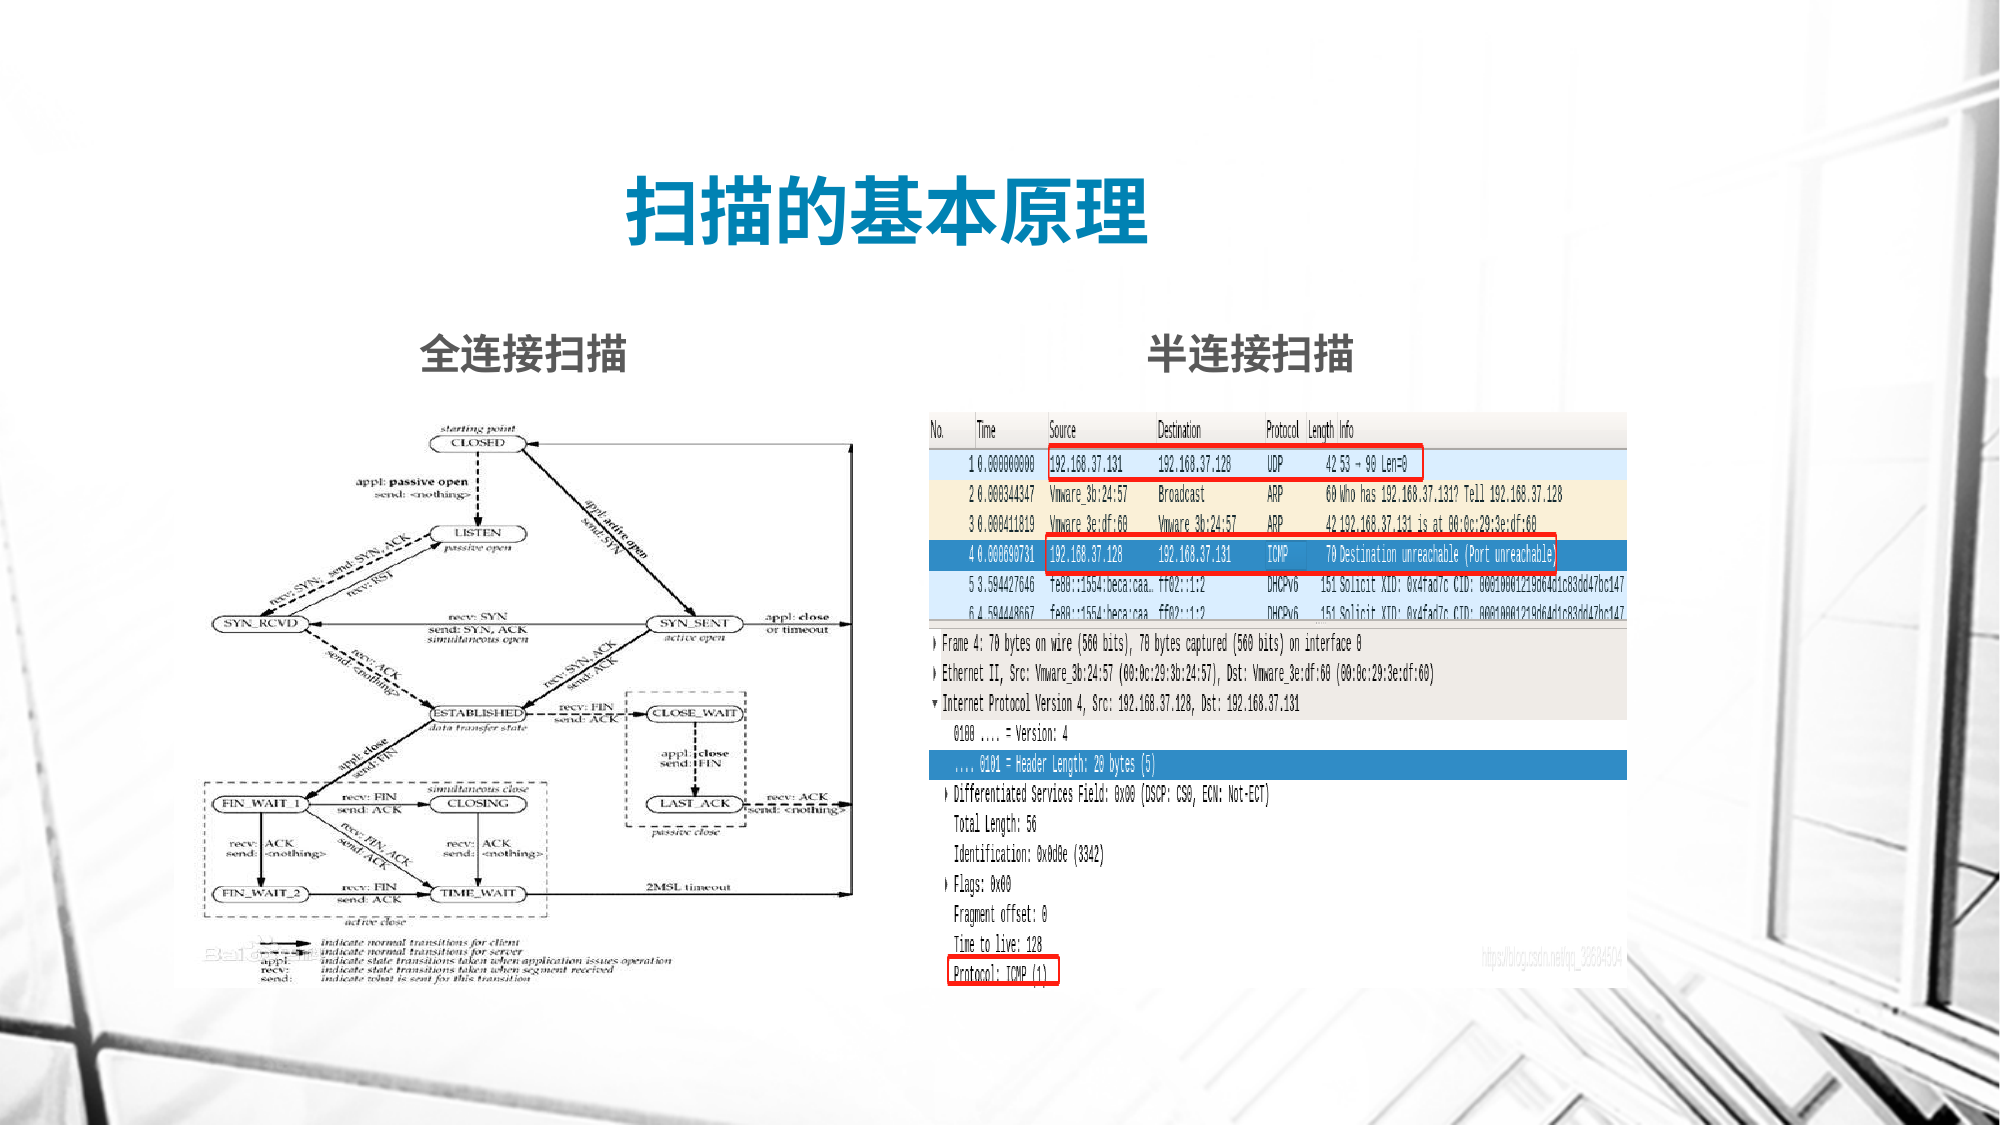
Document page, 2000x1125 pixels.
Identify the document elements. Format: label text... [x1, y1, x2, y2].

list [929, 412, 1628, 988]
list 全连接扫描 [174, 299, 873, 413]
list 半连接扫描 [902, 299, 1600, 413]
title 扫描的基本原理 [174, 87, 1600, 263]
picture [0, 0, 2000, 1125]
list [174, 424, 873, 988]
